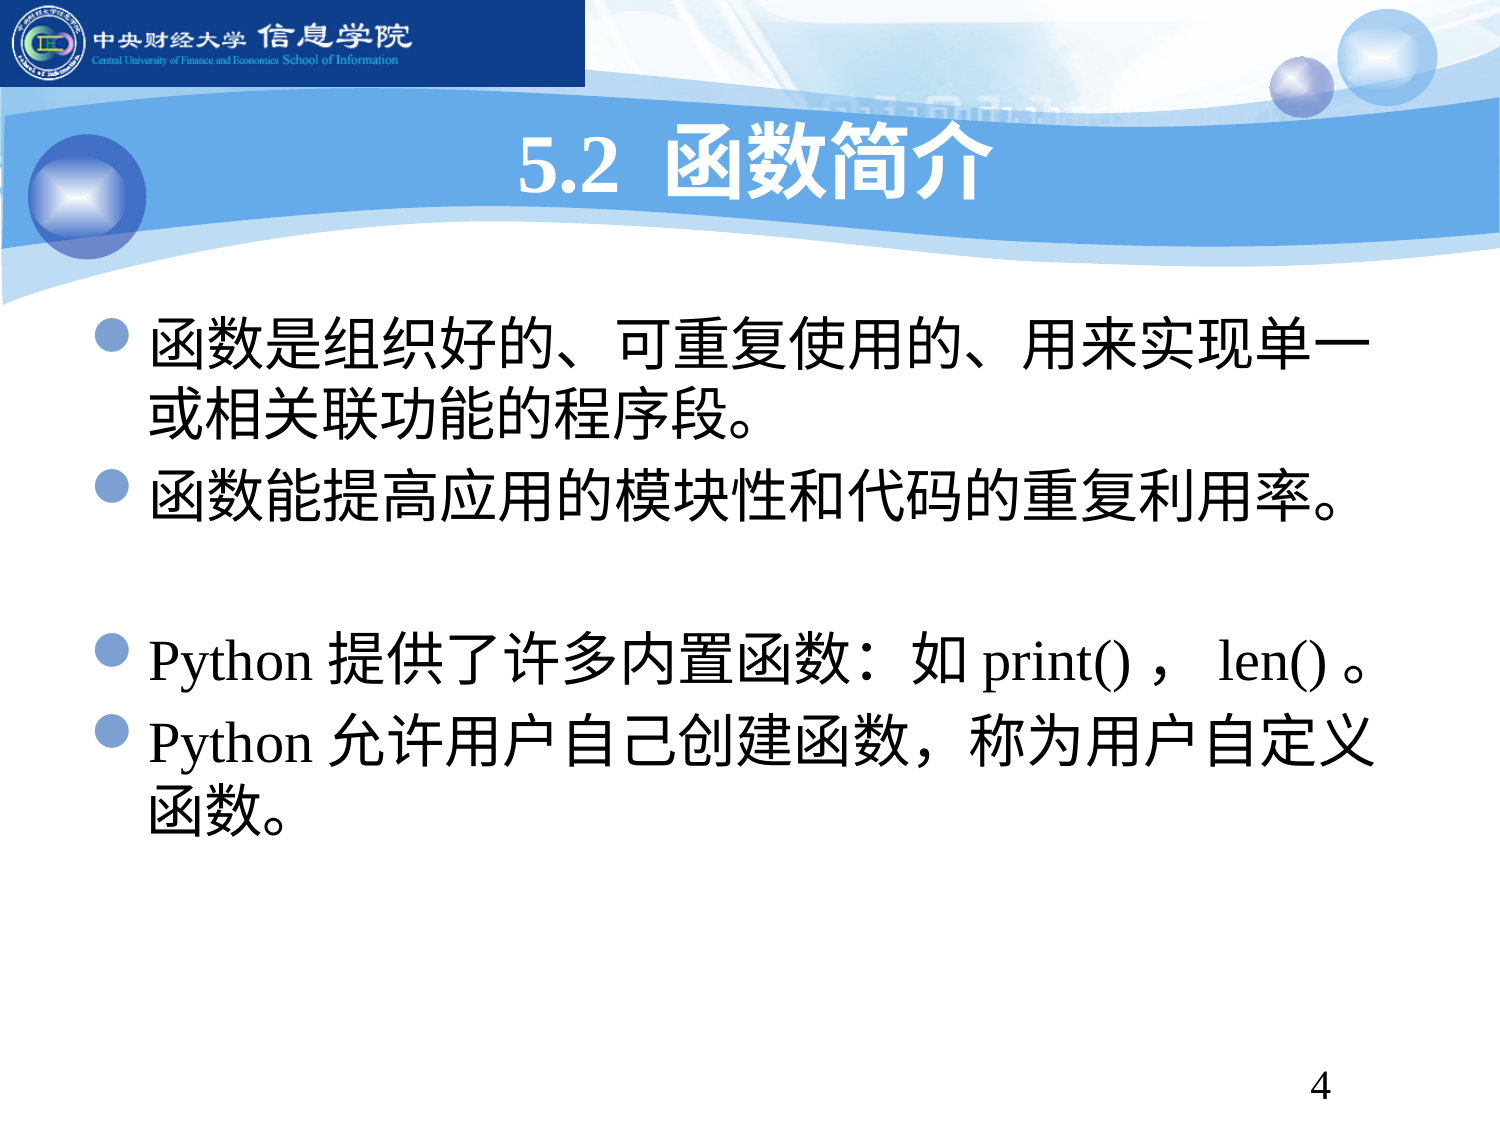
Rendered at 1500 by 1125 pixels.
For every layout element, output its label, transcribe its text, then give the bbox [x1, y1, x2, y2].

list 函数是组织好的、可重复使用的、用来实现单一或相关联功能的程序段。 函数能提高应用的模块性和代码的重复利用率。 Python提供了许多内置函数：如print()，len()。 Python允许用户自己创建函数，称为用户自定义函数。 [75, 299, 1425, 1038]
picture [0, 0, 1500, 197]
title 5.2 函数简介 [150, 112, 1363, 205]
